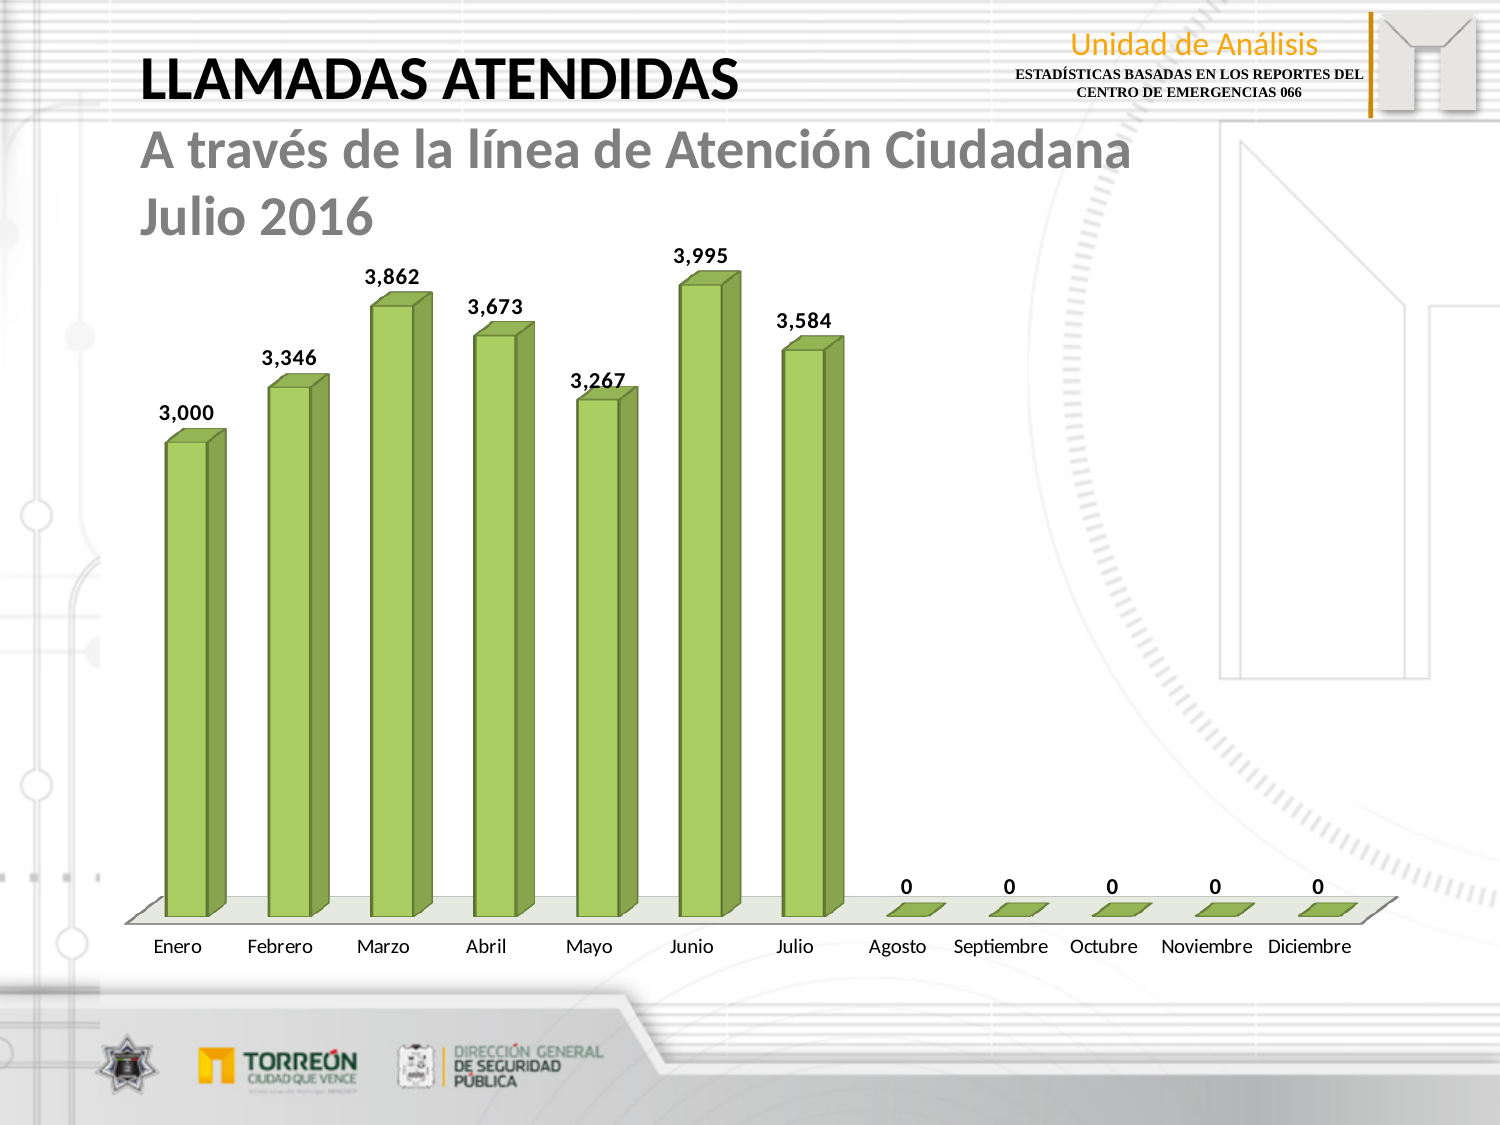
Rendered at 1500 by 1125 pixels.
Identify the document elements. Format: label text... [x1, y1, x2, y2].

picture [0, 0, 1500, 1125]
chart [93, 245, 1430, 973]
text_box LLAMADAS ATENDIDAS A través de la línea de Atención Ciudadana Julio 2016 [125, 29, 1193, 244]
